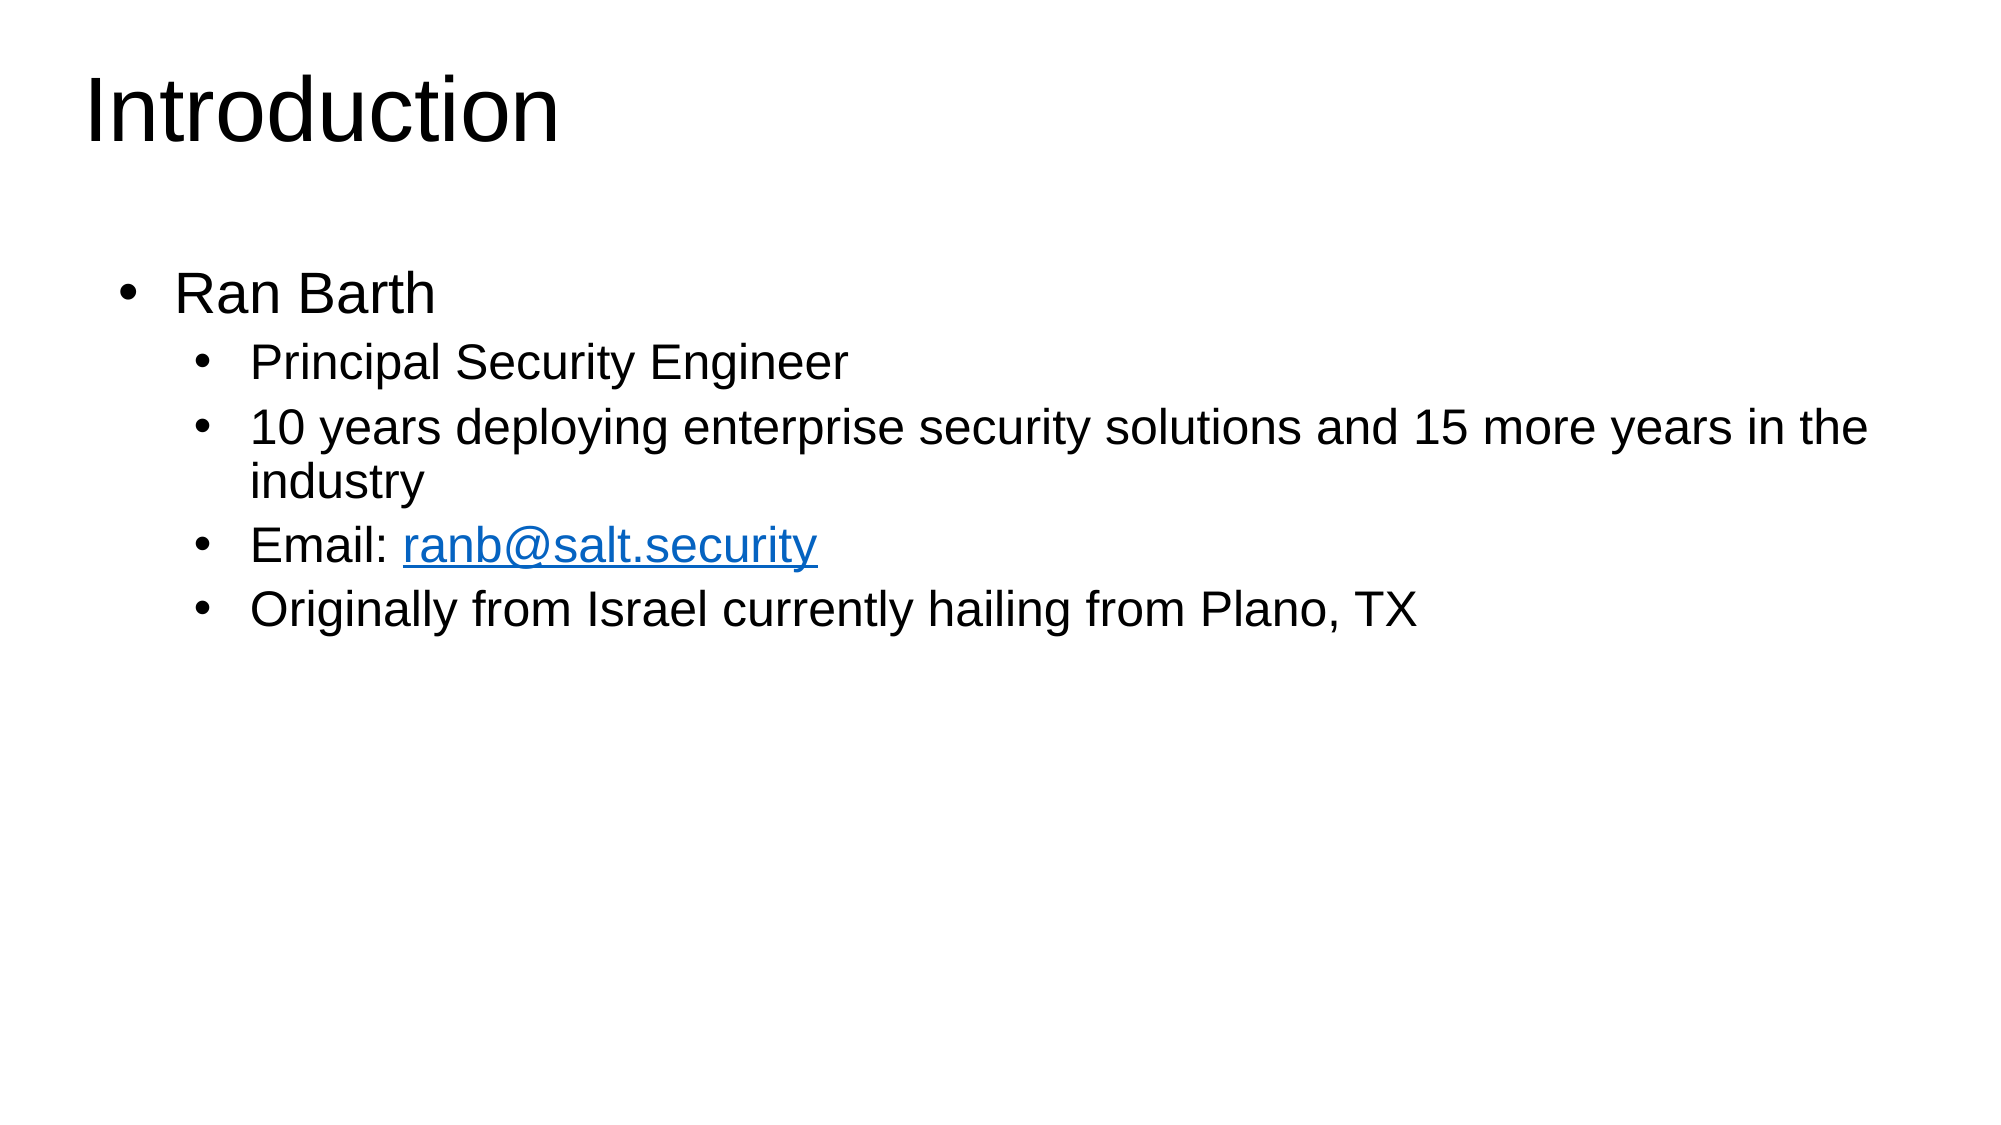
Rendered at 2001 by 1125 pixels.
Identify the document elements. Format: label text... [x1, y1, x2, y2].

title Introduction [83, 11, 1725, 212]
list Ran Barth Principal Security Engineer 10 years deploying enterprise security solutions and 15 more years in the industry Email: ranb@salt.security Originally from Israel currently hailing from Plano, TX [99, 263, 1900, 916]
